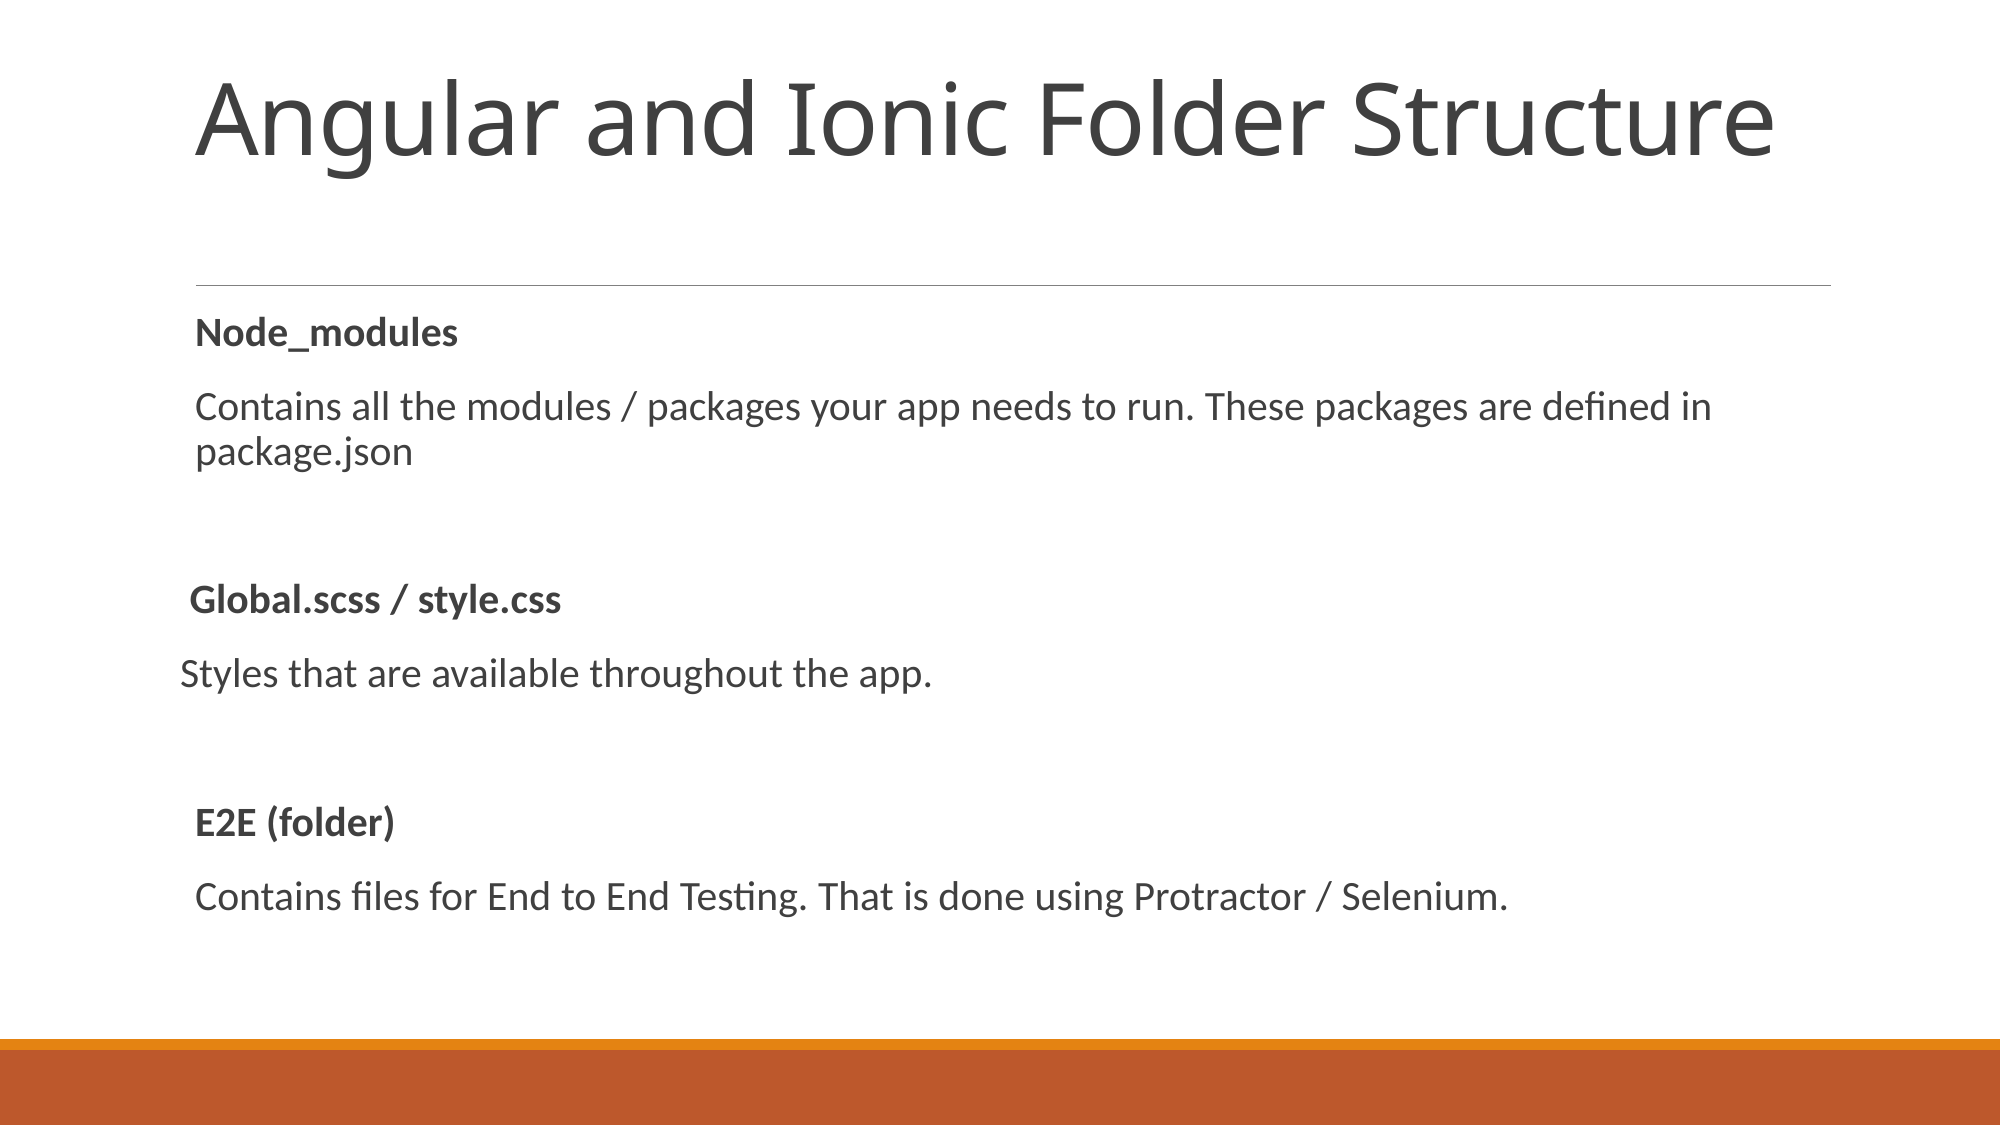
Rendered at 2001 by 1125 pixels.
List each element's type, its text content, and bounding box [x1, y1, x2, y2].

list Node_modules Contains all the modules / packages your app needs to run. These packages are defined in package.json Global.scss / style.css Styles that are available throughout the app. E2E (folder) Contains files for End to End Testing. That is done using Protractor / Selenium. [180, 302, 1830, 1028]
title Angular and Ionic Folder Structure [180, 47, 1830, 285]
